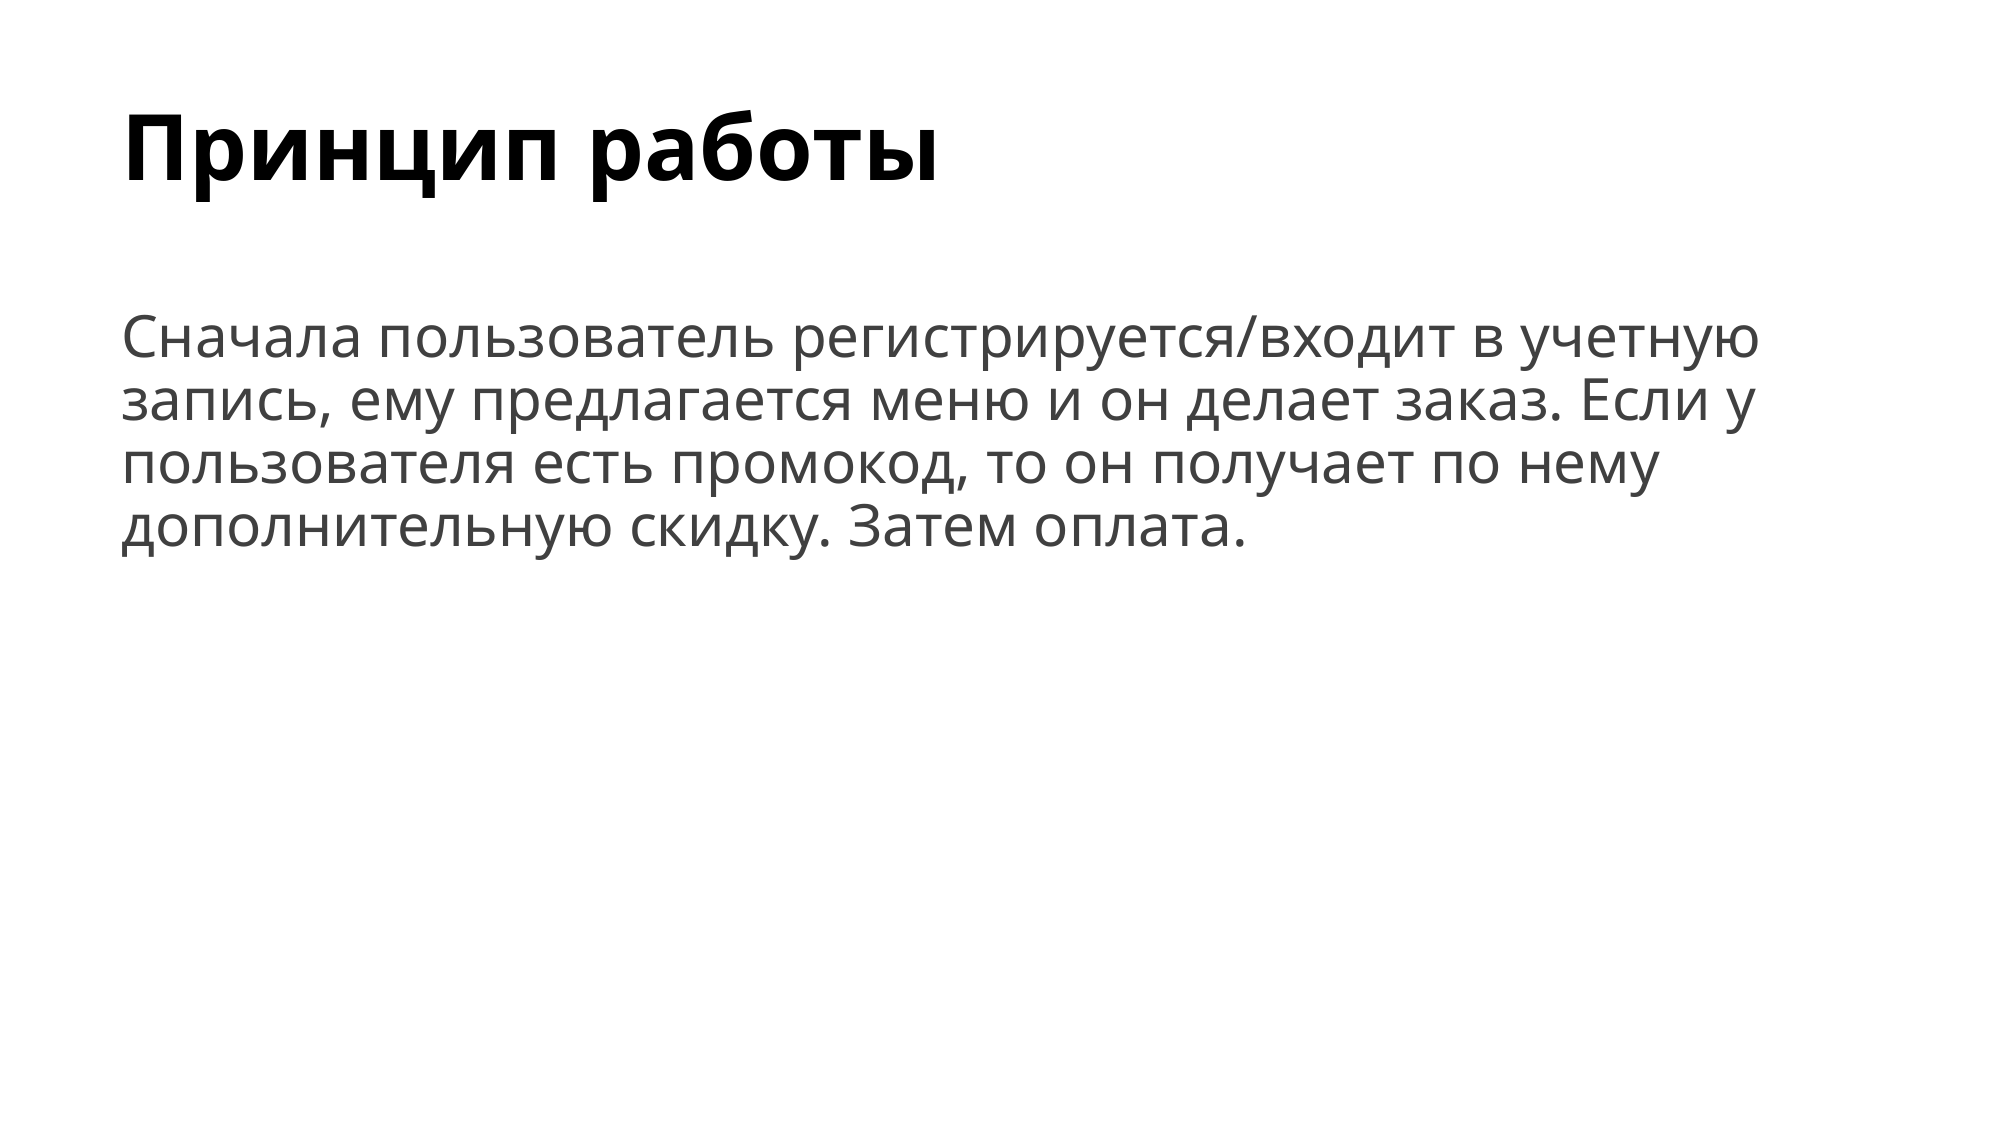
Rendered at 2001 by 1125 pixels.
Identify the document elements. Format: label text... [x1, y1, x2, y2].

title Принцип работы [106, 42, 1832, 260]
list Сначала пользователь регистрируется/входит в учетную запись, ему предлагается меню и он делает заказ. Если у пользователя есть промокод, то он получает по нему дополнительную скидку. Затем оплата. [106, 299, 1832, 1014]
